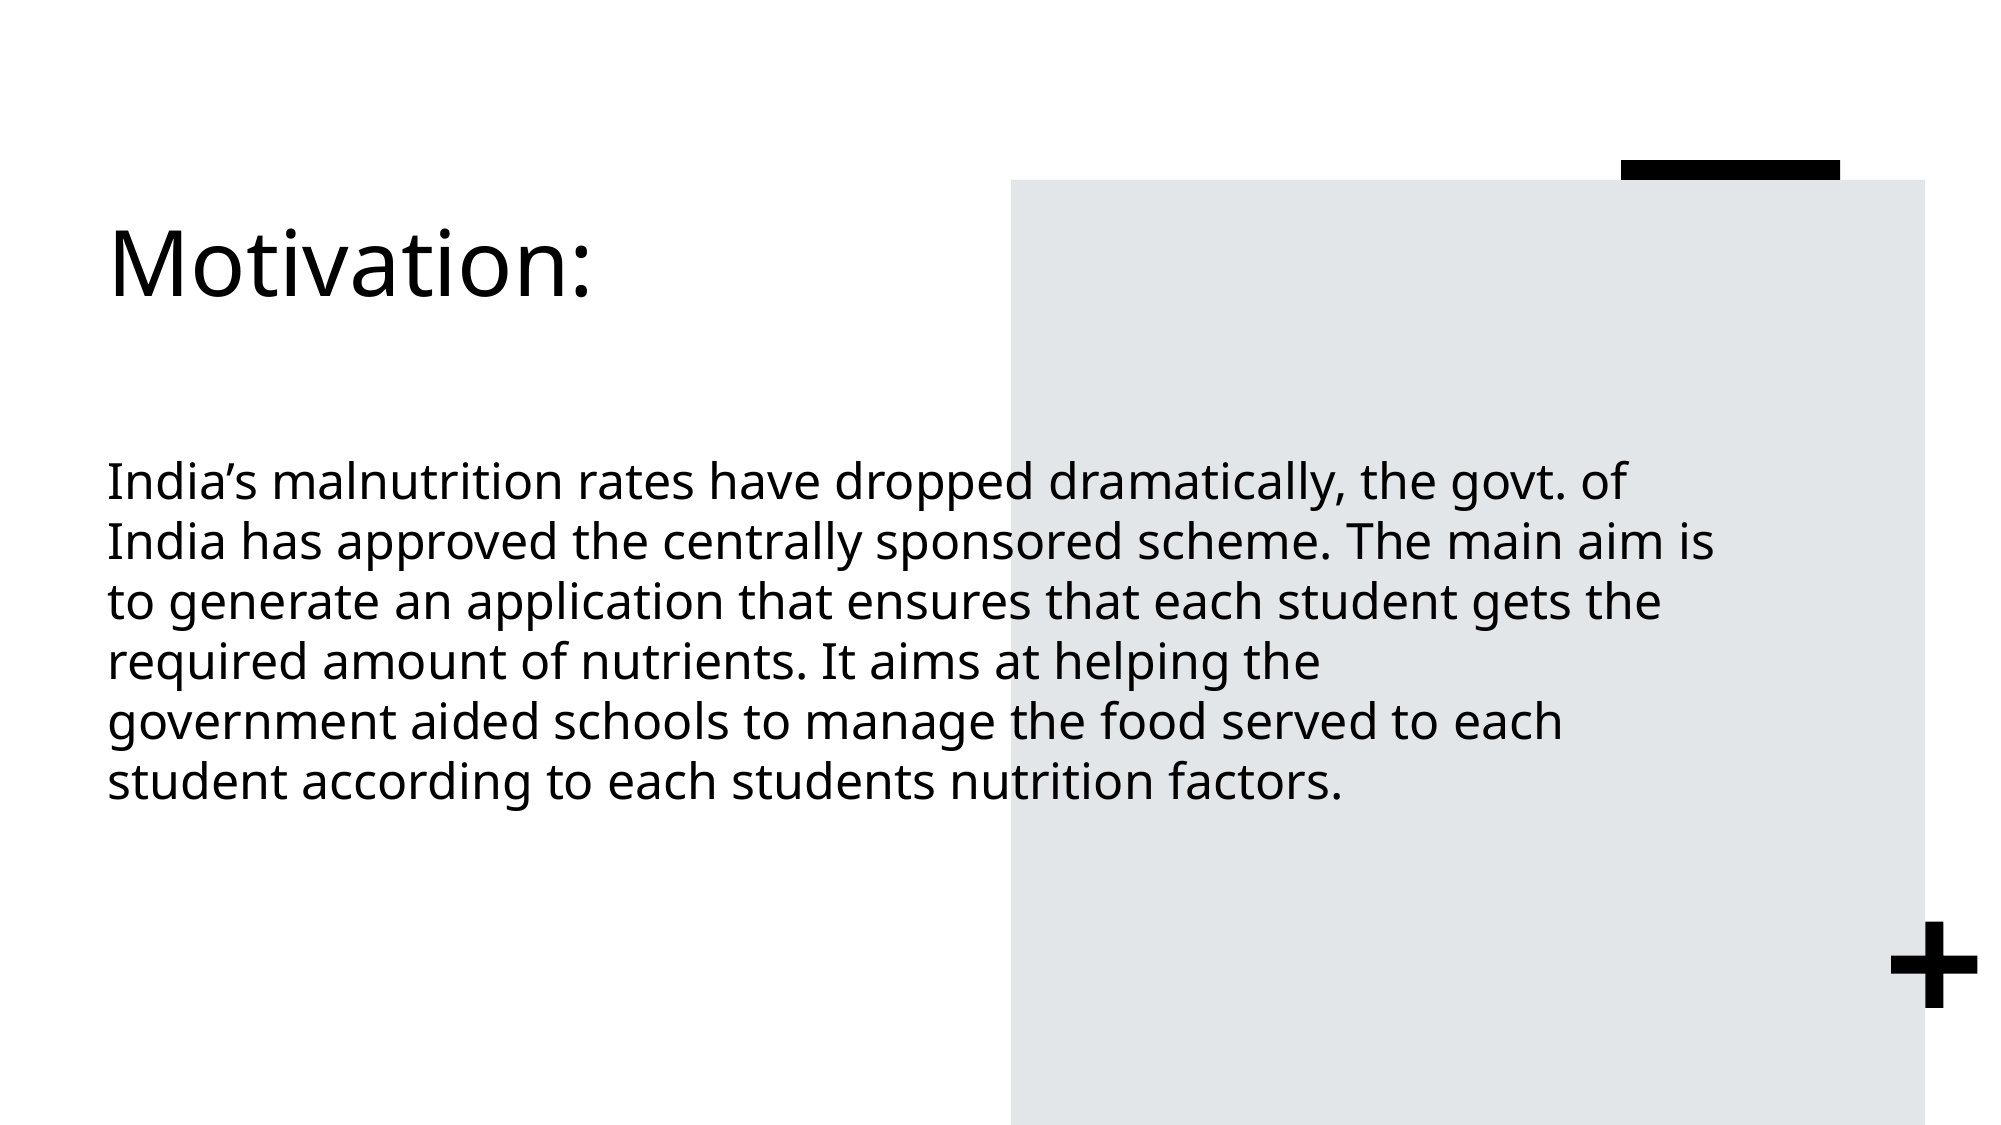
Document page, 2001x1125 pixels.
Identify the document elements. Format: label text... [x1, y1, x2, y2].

title Motivation: [92, 197, 1449, 435]
list India’s malnutrition rates have dropped dramatically, the govt. of India has approved the centrally sponsored scheme. The main aim is to generate an application that ensures that each student gets the required amount of nutrients. It aims at helping the government aided schools to manage the food served to each student according to each students nutrition factors. [92, 441, 1747, 965]
